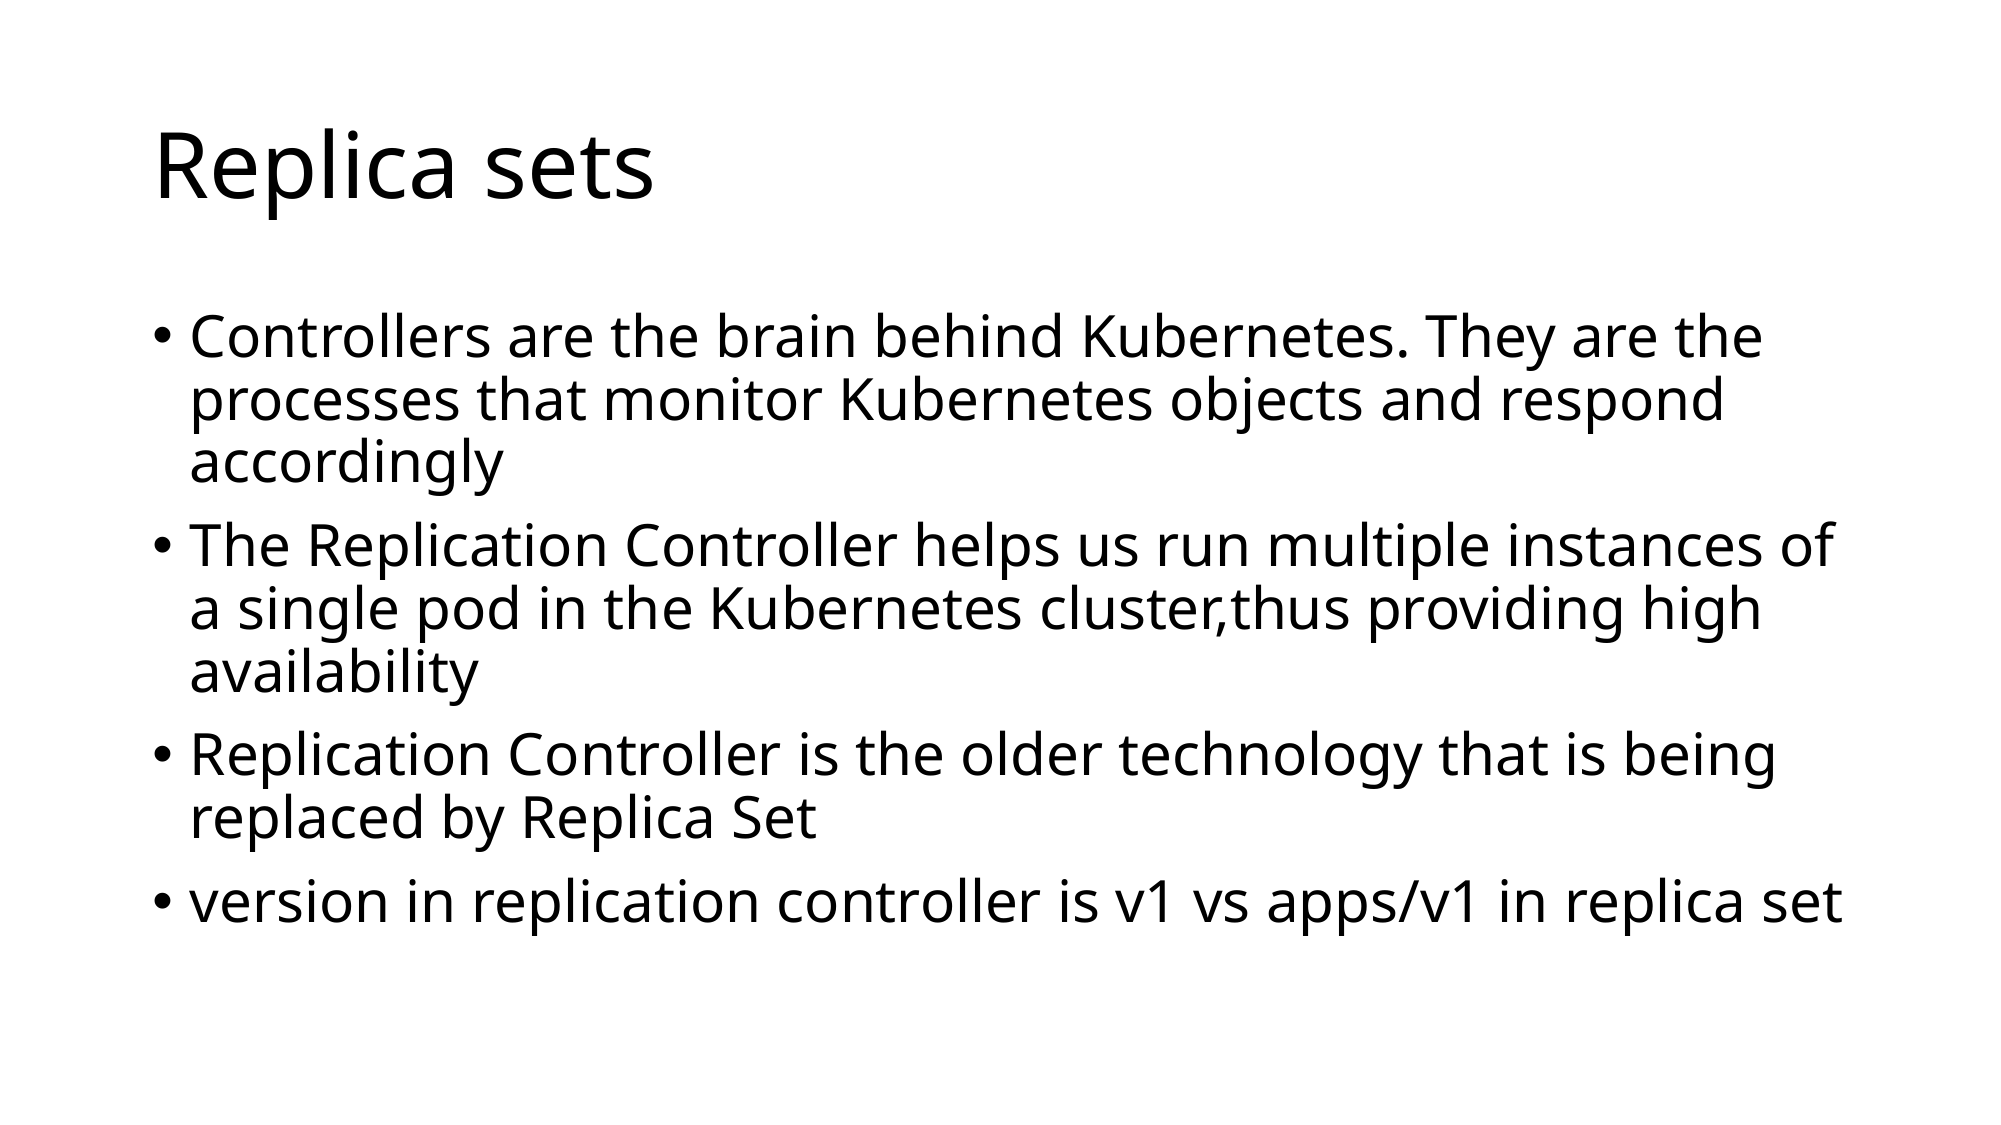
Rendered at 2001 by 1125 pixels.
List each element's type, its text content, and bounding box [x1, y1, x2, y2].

title Replica sets [137, 59, 1863, 278]
list Controllers are the brain behind Kubernetes. They are the processes that monitor Kubernetes objects and respond accordingly The Replication Controller helps us run multiple instances of a single pod in the Kubernetes cluster,thus providing high availability Replication Controller is the older technology that is being replaced by Replica Set version in replication controller is v1 vs apps/v1 in replica set [137, 299, 1863, 1014]
